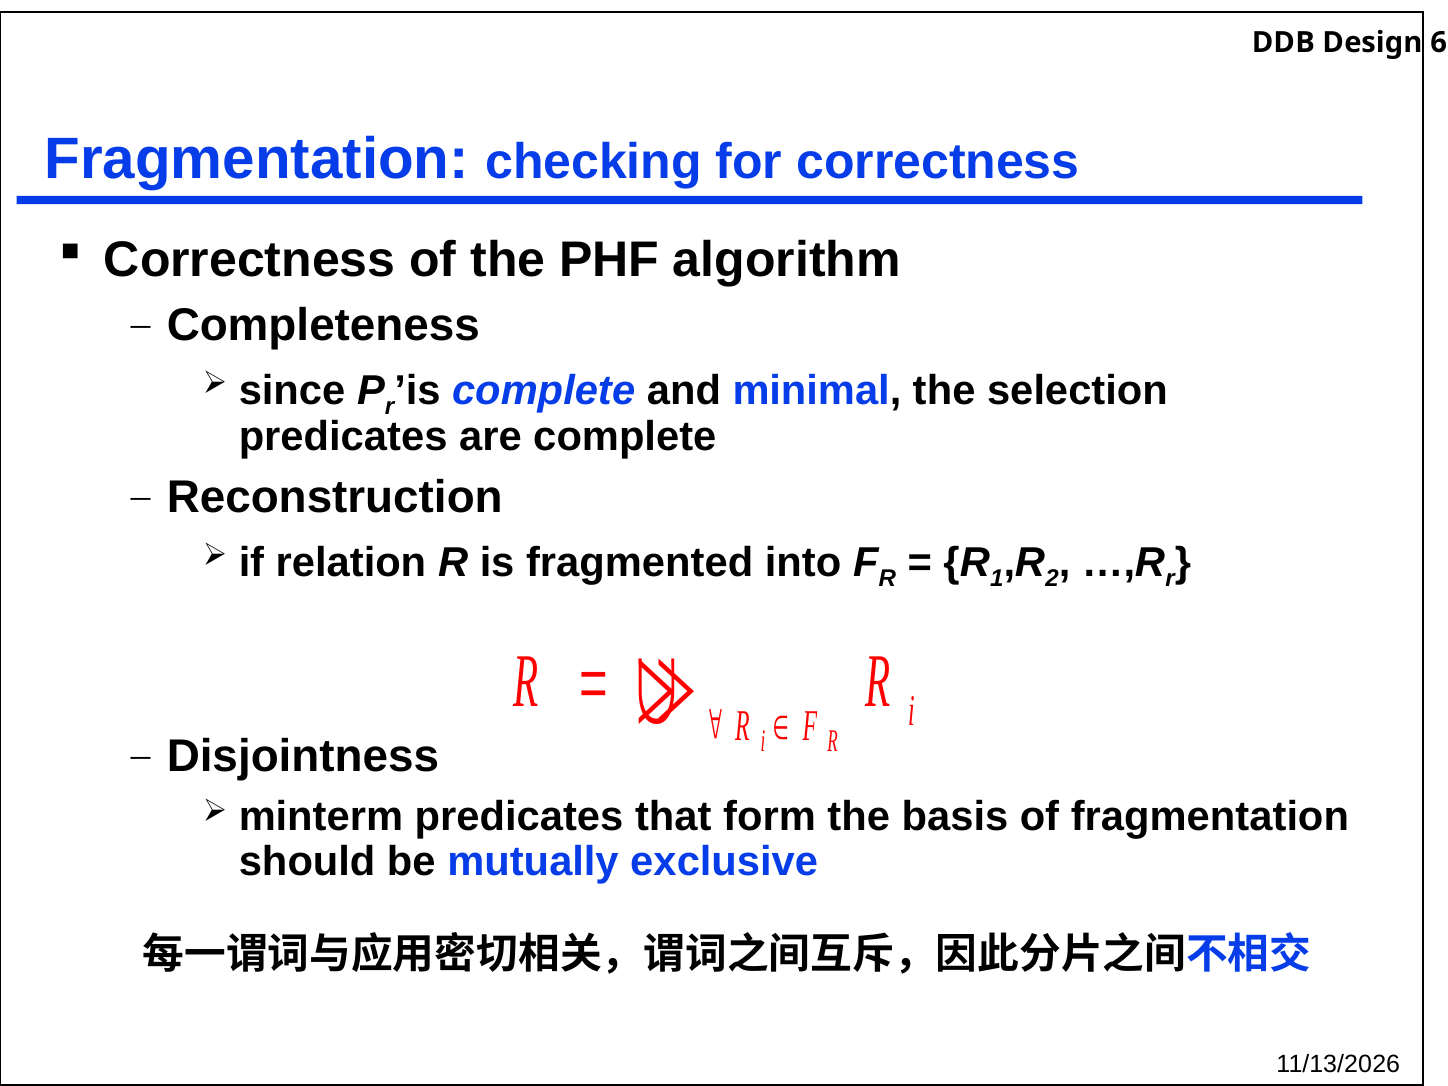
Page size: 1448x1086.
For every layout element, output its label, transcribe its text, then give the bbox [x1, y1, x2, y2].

list Correctness of the PHF algorithm Completeness since Pr’is complete and minimal, the selection predicates are complete Reconstruction if relation R is fragmented into FR = {R1,R2, …,Rr} Disjointness minterm predicates that form the basis of fragmentation should be mutually exclusive [44, 226, 1392, 1012]
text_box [499, 624, 941, 766]
title Fragmentation: checking for correctness [30, 17, 1404, 199]
text_box 每一谓词与应用密切相关，谓词之间互斥，因此分片之间不相交 [127, 924, 1327, 985]
